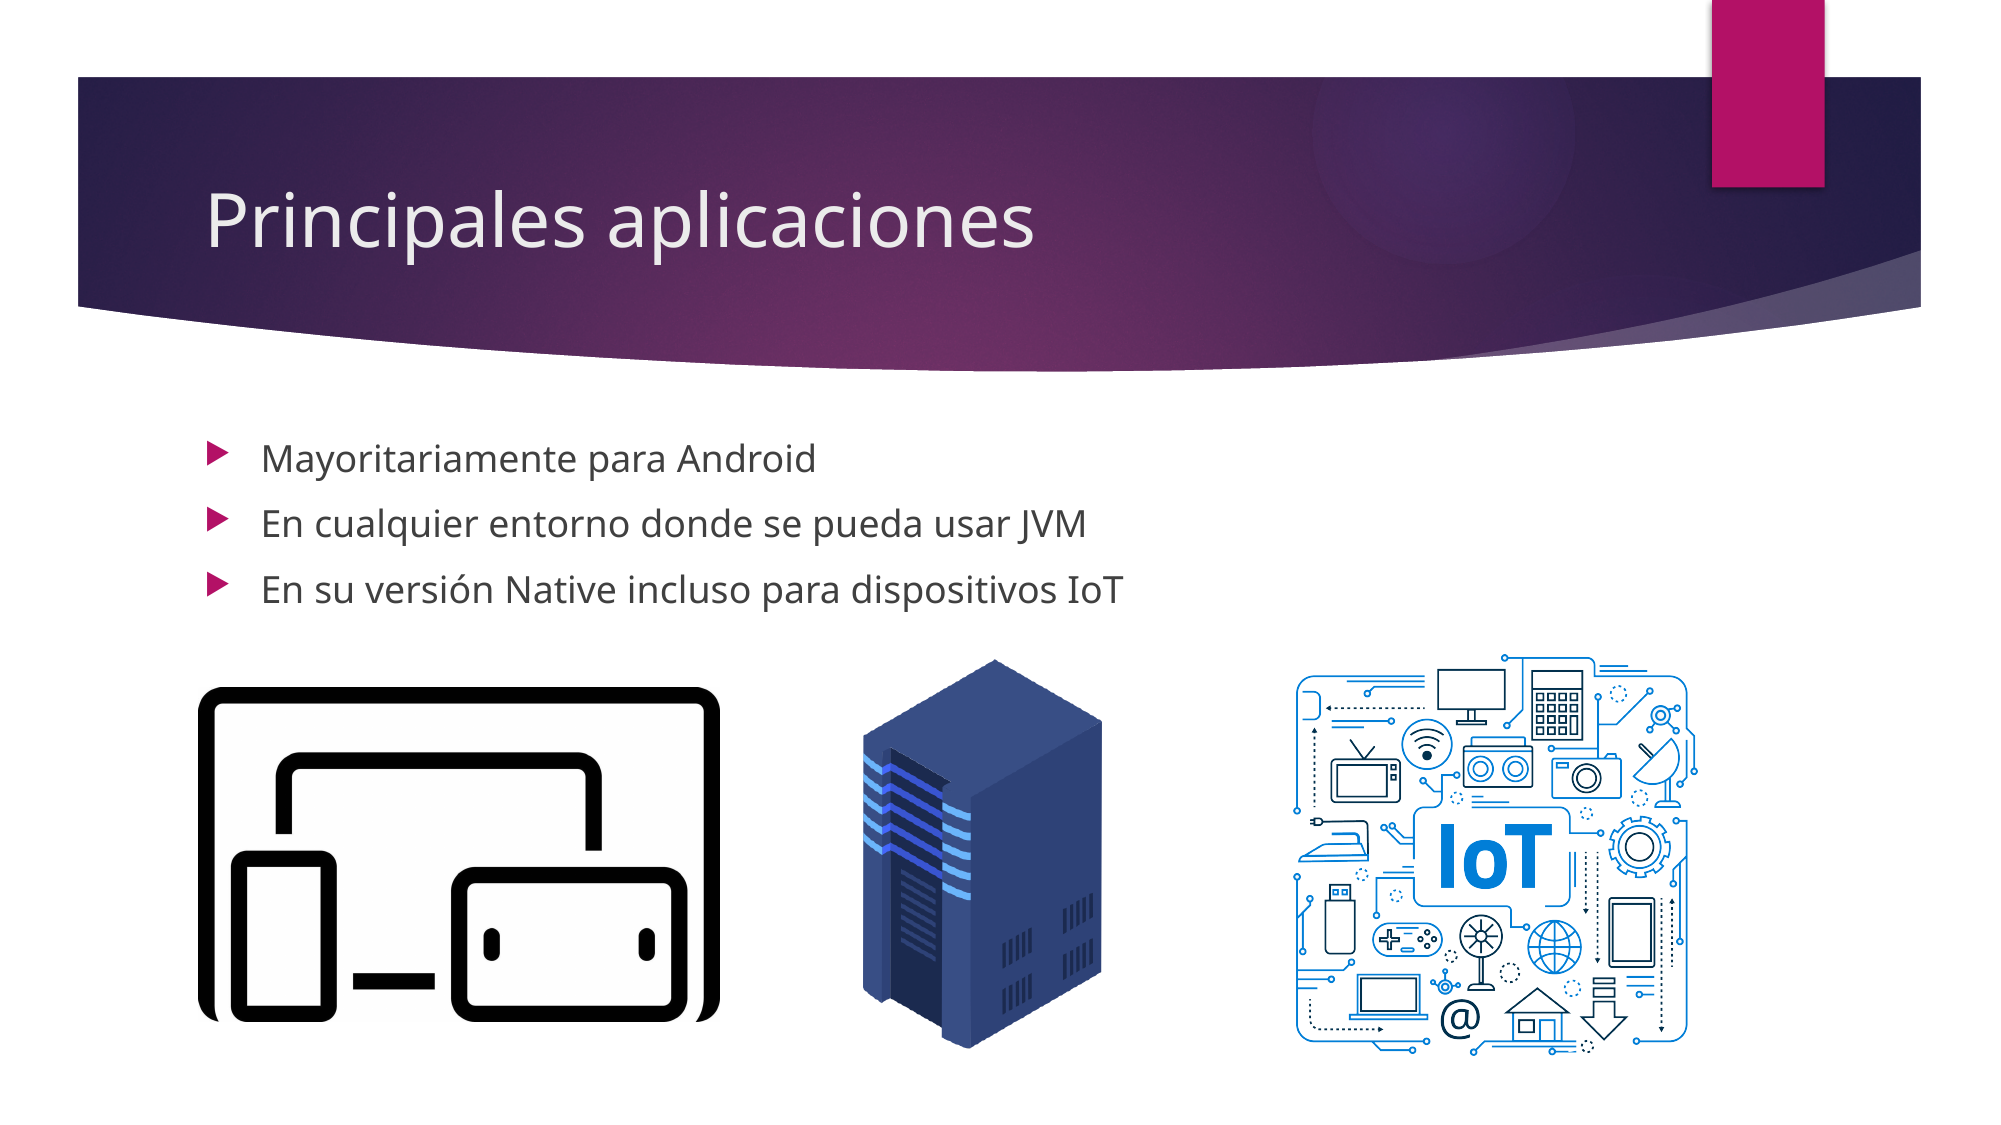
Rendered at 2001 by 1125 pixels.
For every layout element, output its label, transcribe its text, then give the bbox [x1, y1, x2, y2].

picture [198, 687, 720, 1022]
picture [779, 650, 1185, 1056]
picture [1293, 654, 1698, 1056]
list Mayoritariamente para Android En cualquier entorno donde se pueda usar JVM En su versión Native incluso para dispositivos IoT [189, 427, 1638, 988]
title Principales aplicaciones [189, 159, 1627, 276]
